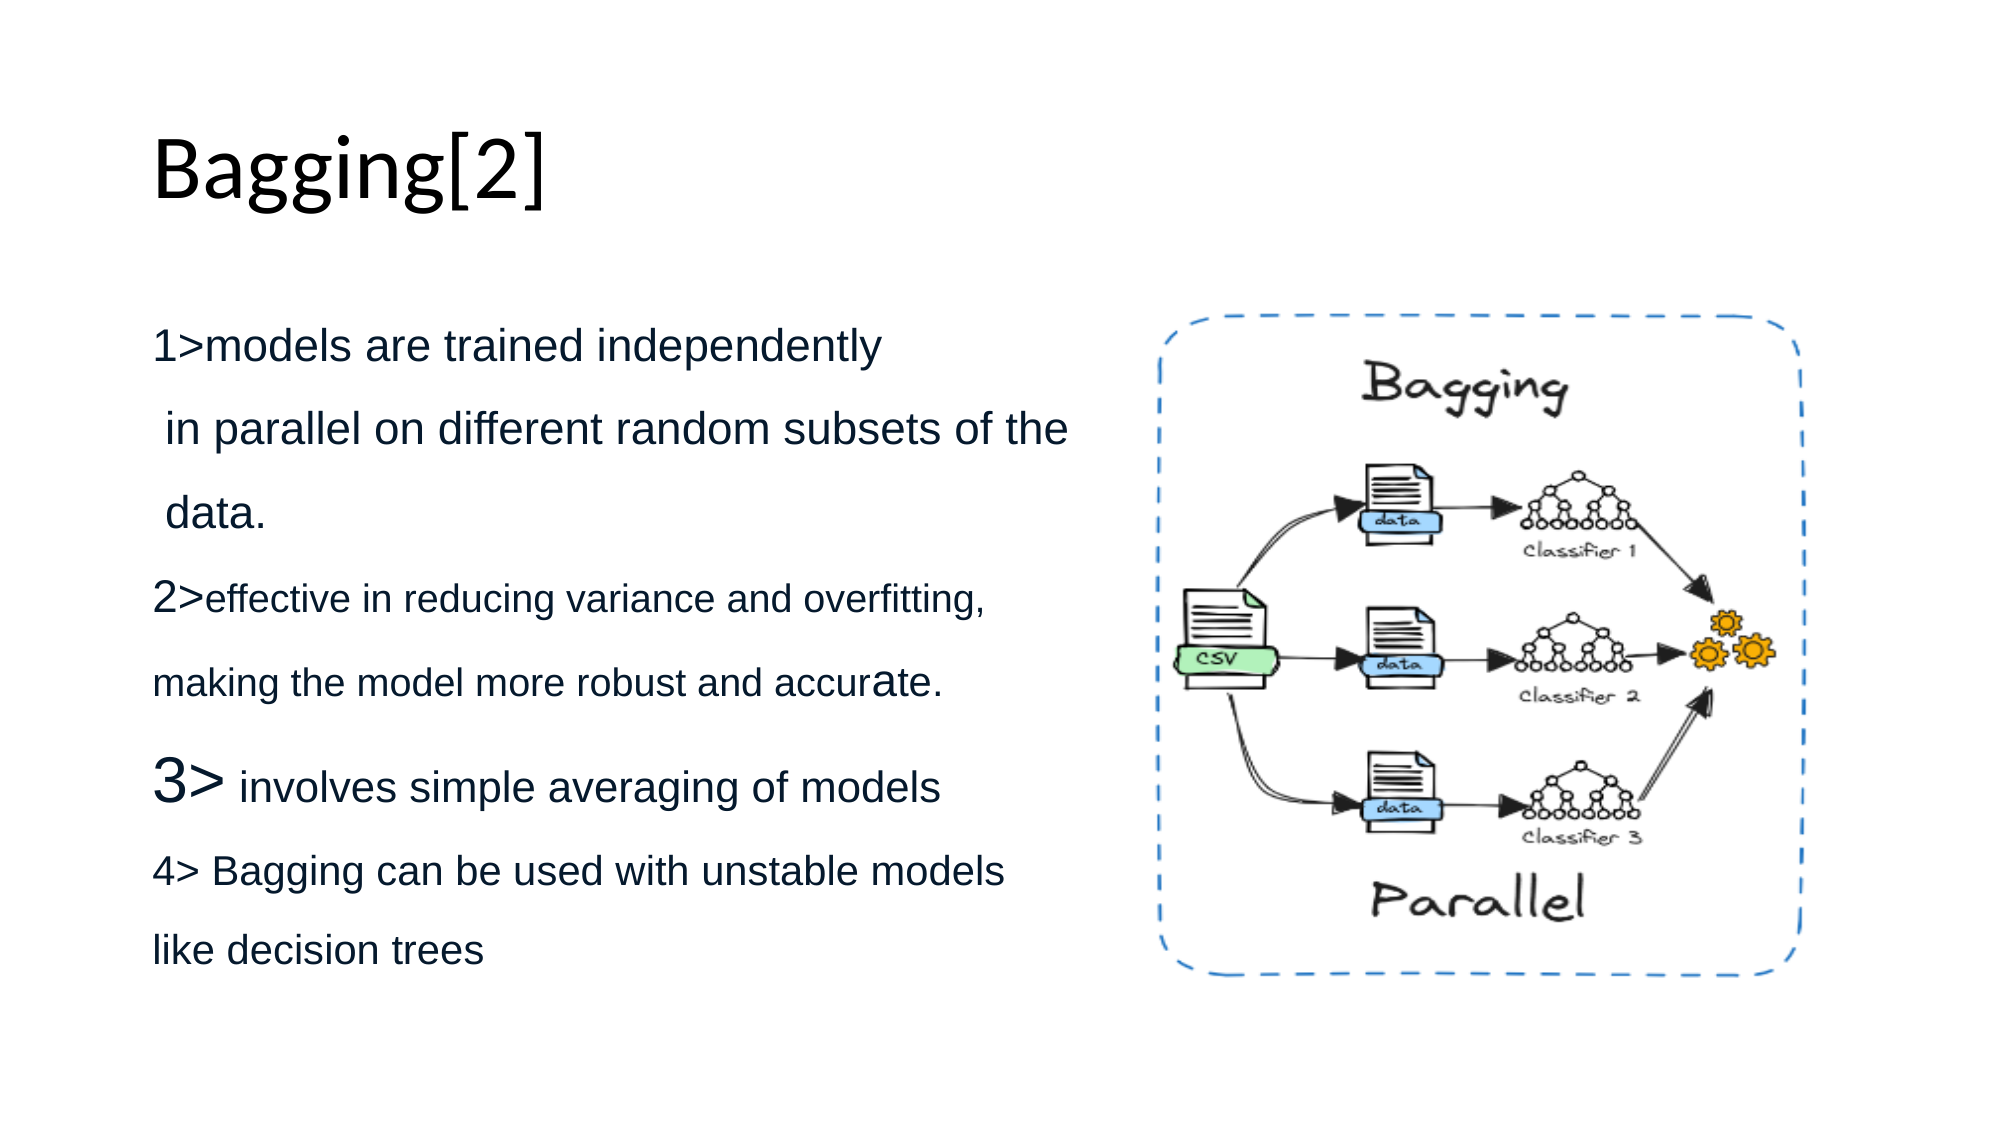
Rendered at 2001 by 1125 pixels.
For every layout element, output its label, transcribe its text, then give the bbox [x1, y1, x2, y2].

title Bagging[2] [137, 59, 1863, 278]
list 1>models are trained independently in parallel on different random subsets of the data. 2>effective in reducing variance and overfitting, making the model more robust and accurate. 3> involves simple averaging of models 4> Bagging can be used with unstable models like decision trees [137, 299, 1863, 1014]
picture [1141, 299, 1832, 988]
